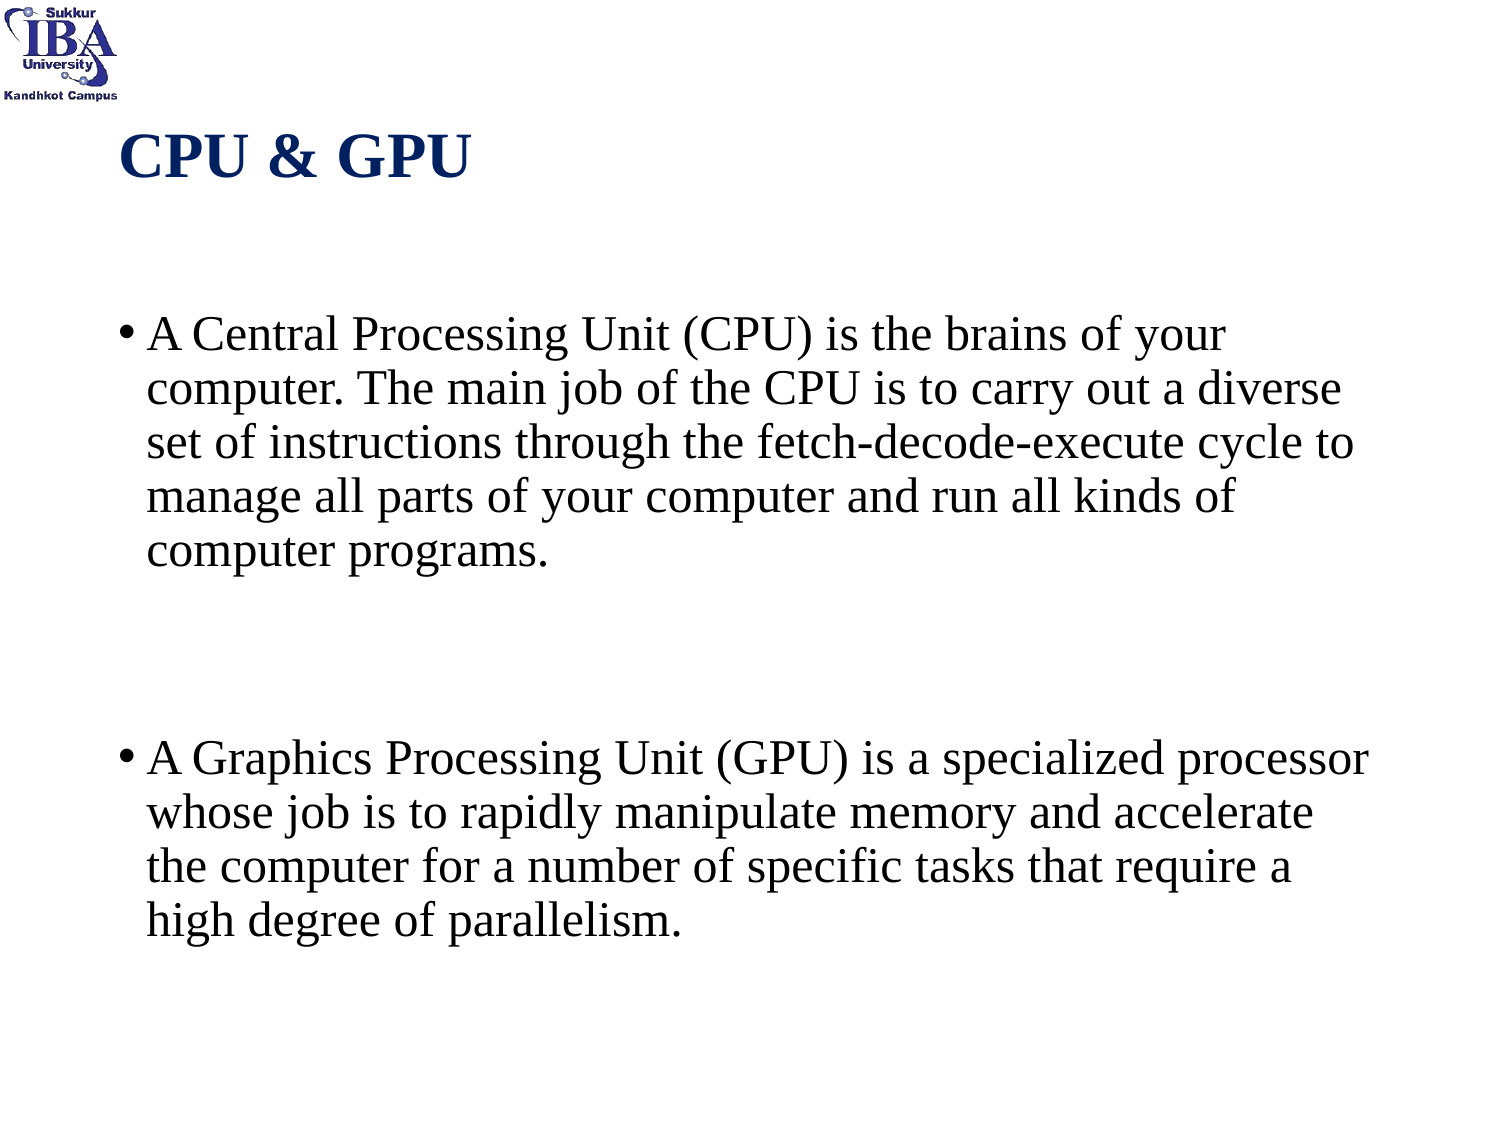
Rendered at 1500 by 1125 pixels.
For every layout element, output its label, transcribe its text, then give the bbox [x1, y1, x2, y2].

title CPU & GPU [103, 114, 1397, 278]
list A Central Processing Unit (CPU) is the brains of your computer. The main job of the CPU is to carry out a diverse set of instructions through the fetch-decode-execute cycle to manage all parts of your computer and run all kinds of computer programs. A Graphics Processing Unit (GPU) is a specialized processor whose job is to rapidly manipulate memory and accelerate the computer for a number of specific tasks that require a high degree of parallelism. [103, 299, 1397, 1014]
picture [0, 0, 121, 114]
